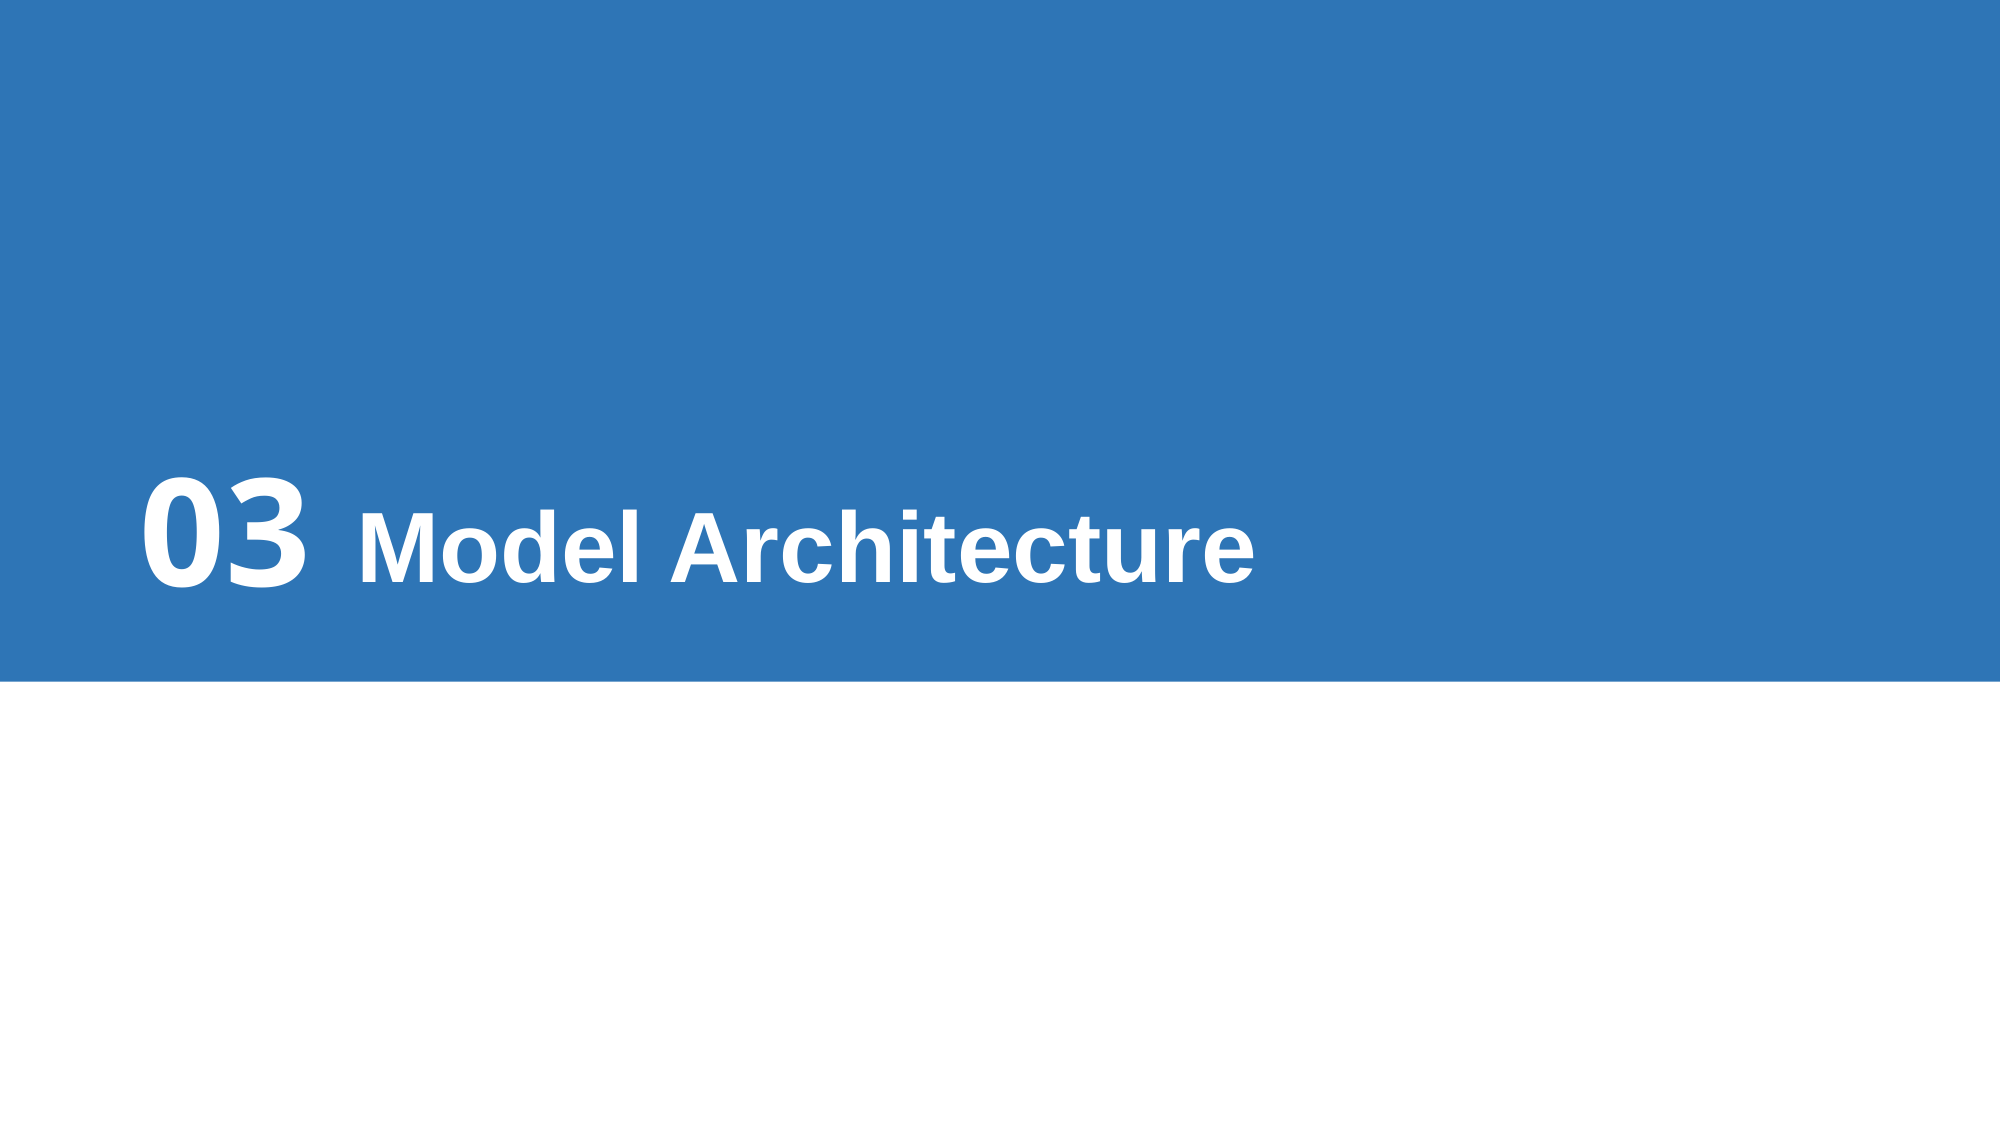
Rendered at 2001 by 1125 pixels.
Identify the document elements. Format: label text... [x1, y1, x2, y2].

list 03 [124, 449, 373, 587]
list Model Architecture [373, 488, 1516, 579]
